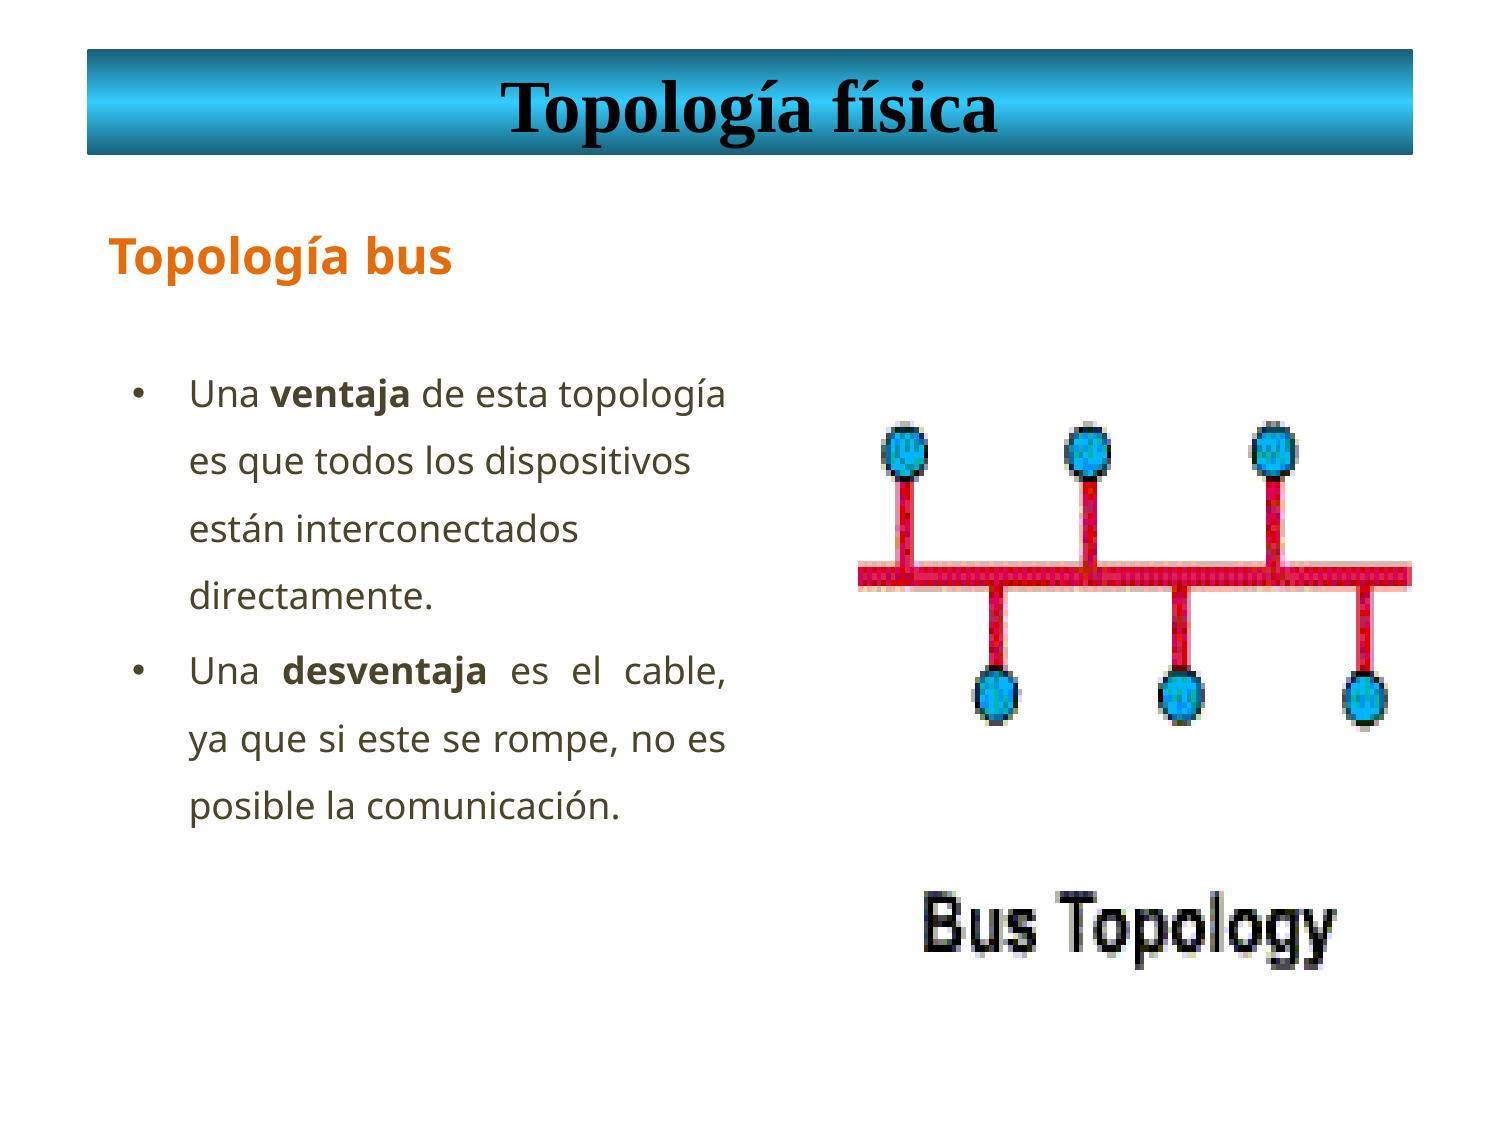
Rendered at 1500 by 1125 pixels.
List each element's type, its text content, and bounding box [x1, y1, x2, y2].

text_box Topología física [87, 49, 1413, 155]
text_box Topología bus [93, 217, 633, 292]
picture [849, 324, 1451, 1013]
list Una ventaja de esta topología es que todos los dispositivos están interconectados directamente. Una desventaja es el cable, ya que si este se rompe, no es posible la comunicación. [117, 339, 743, 1015]
